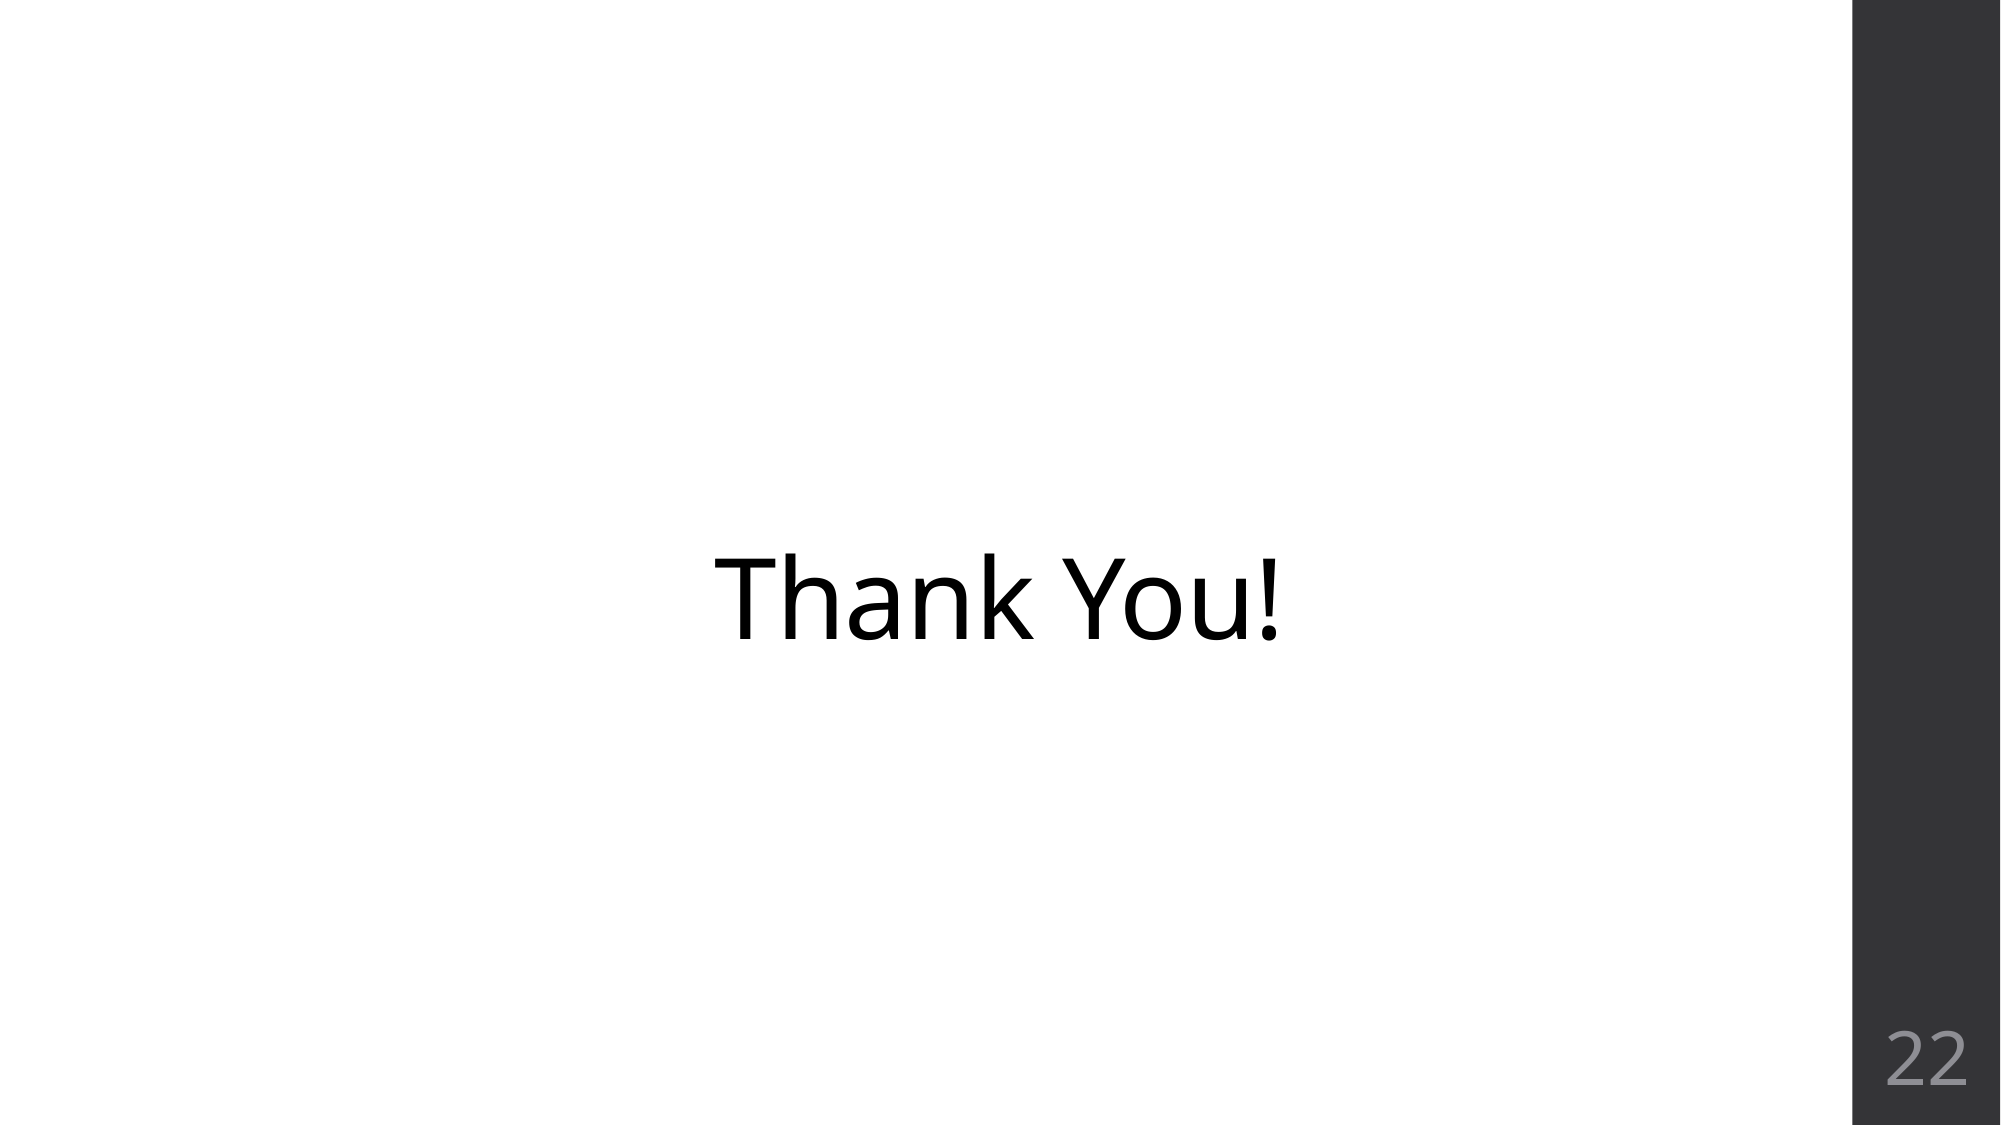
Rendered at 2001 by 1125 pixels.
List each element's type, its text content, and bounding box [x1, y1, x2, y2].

title Thank You! [531, 453, 1469, 672]
slide_number 22 [1852, 1012, 2000, 1110]
